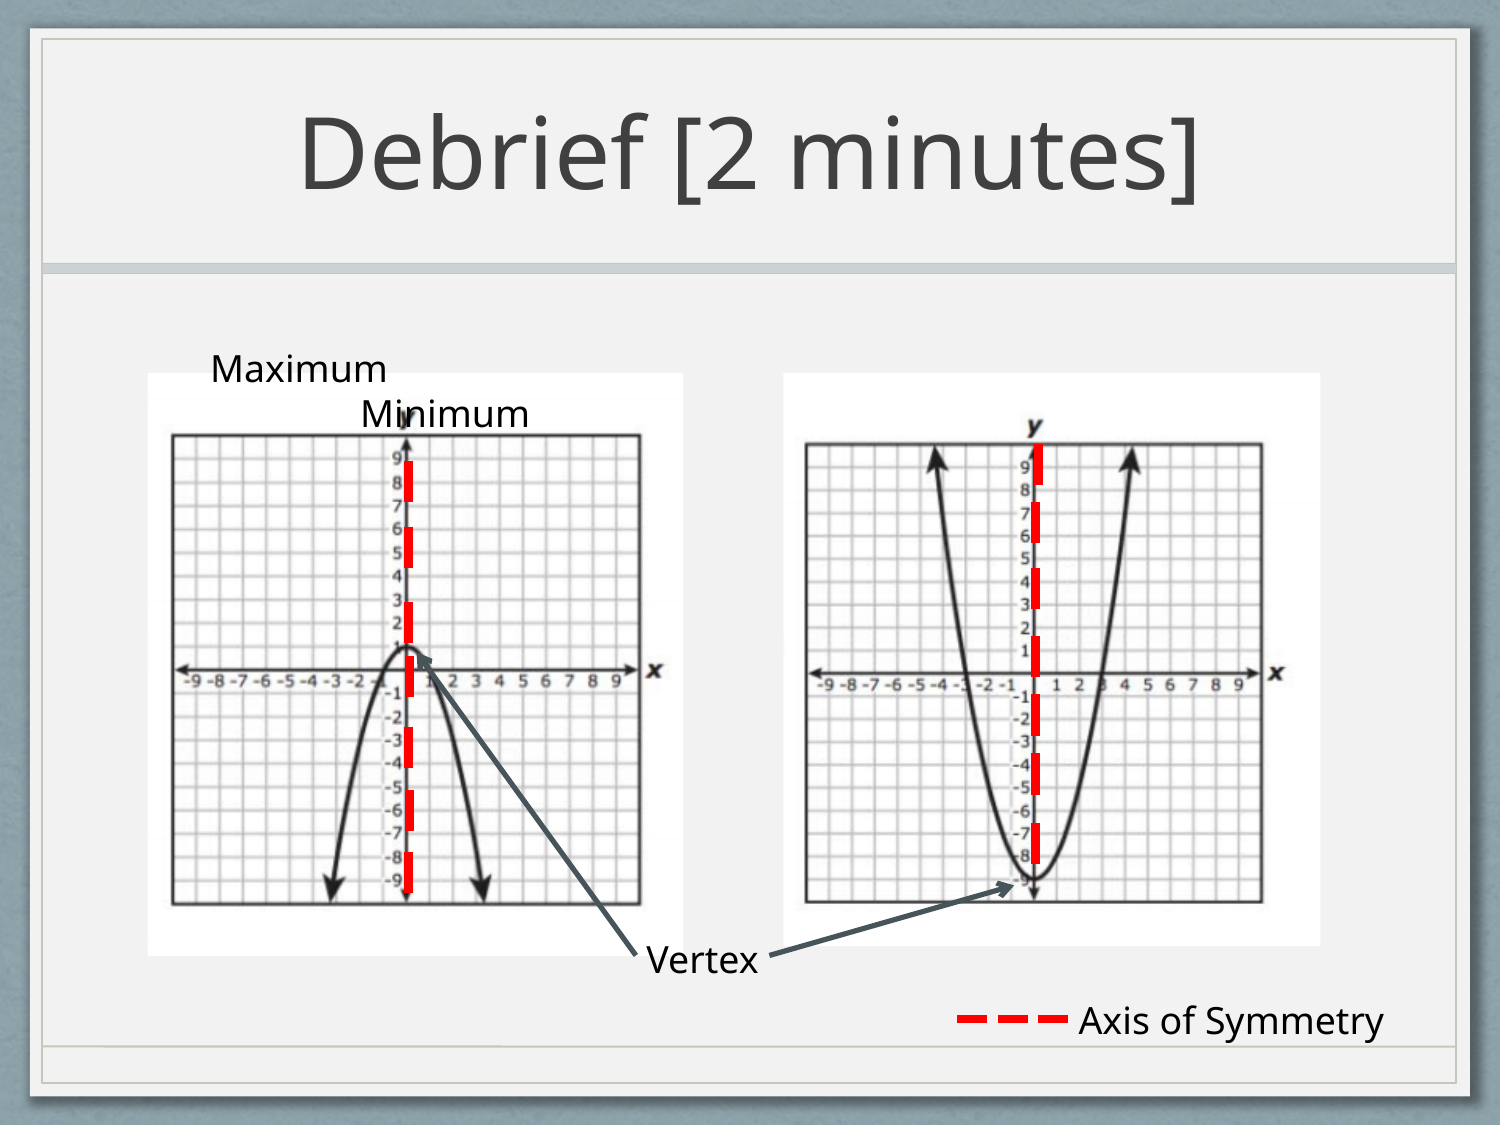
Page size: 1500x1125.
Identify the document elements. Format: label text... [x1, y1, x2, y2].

text_box Vertex [631, 929, 774, 989]
picture [782, 373, 1321, 946]
title Debrief [2 minutes] [147, 40, 1353, 260]
picture [147, 373, 684, 956]
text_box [416, 651, 637, 956]
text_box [768, 884, 1015, 956]
text_box Maximum Minimum [195, 337, 1365, 442]
text_box Axis of Symmetry [1063, 989, 1400, 1050]
